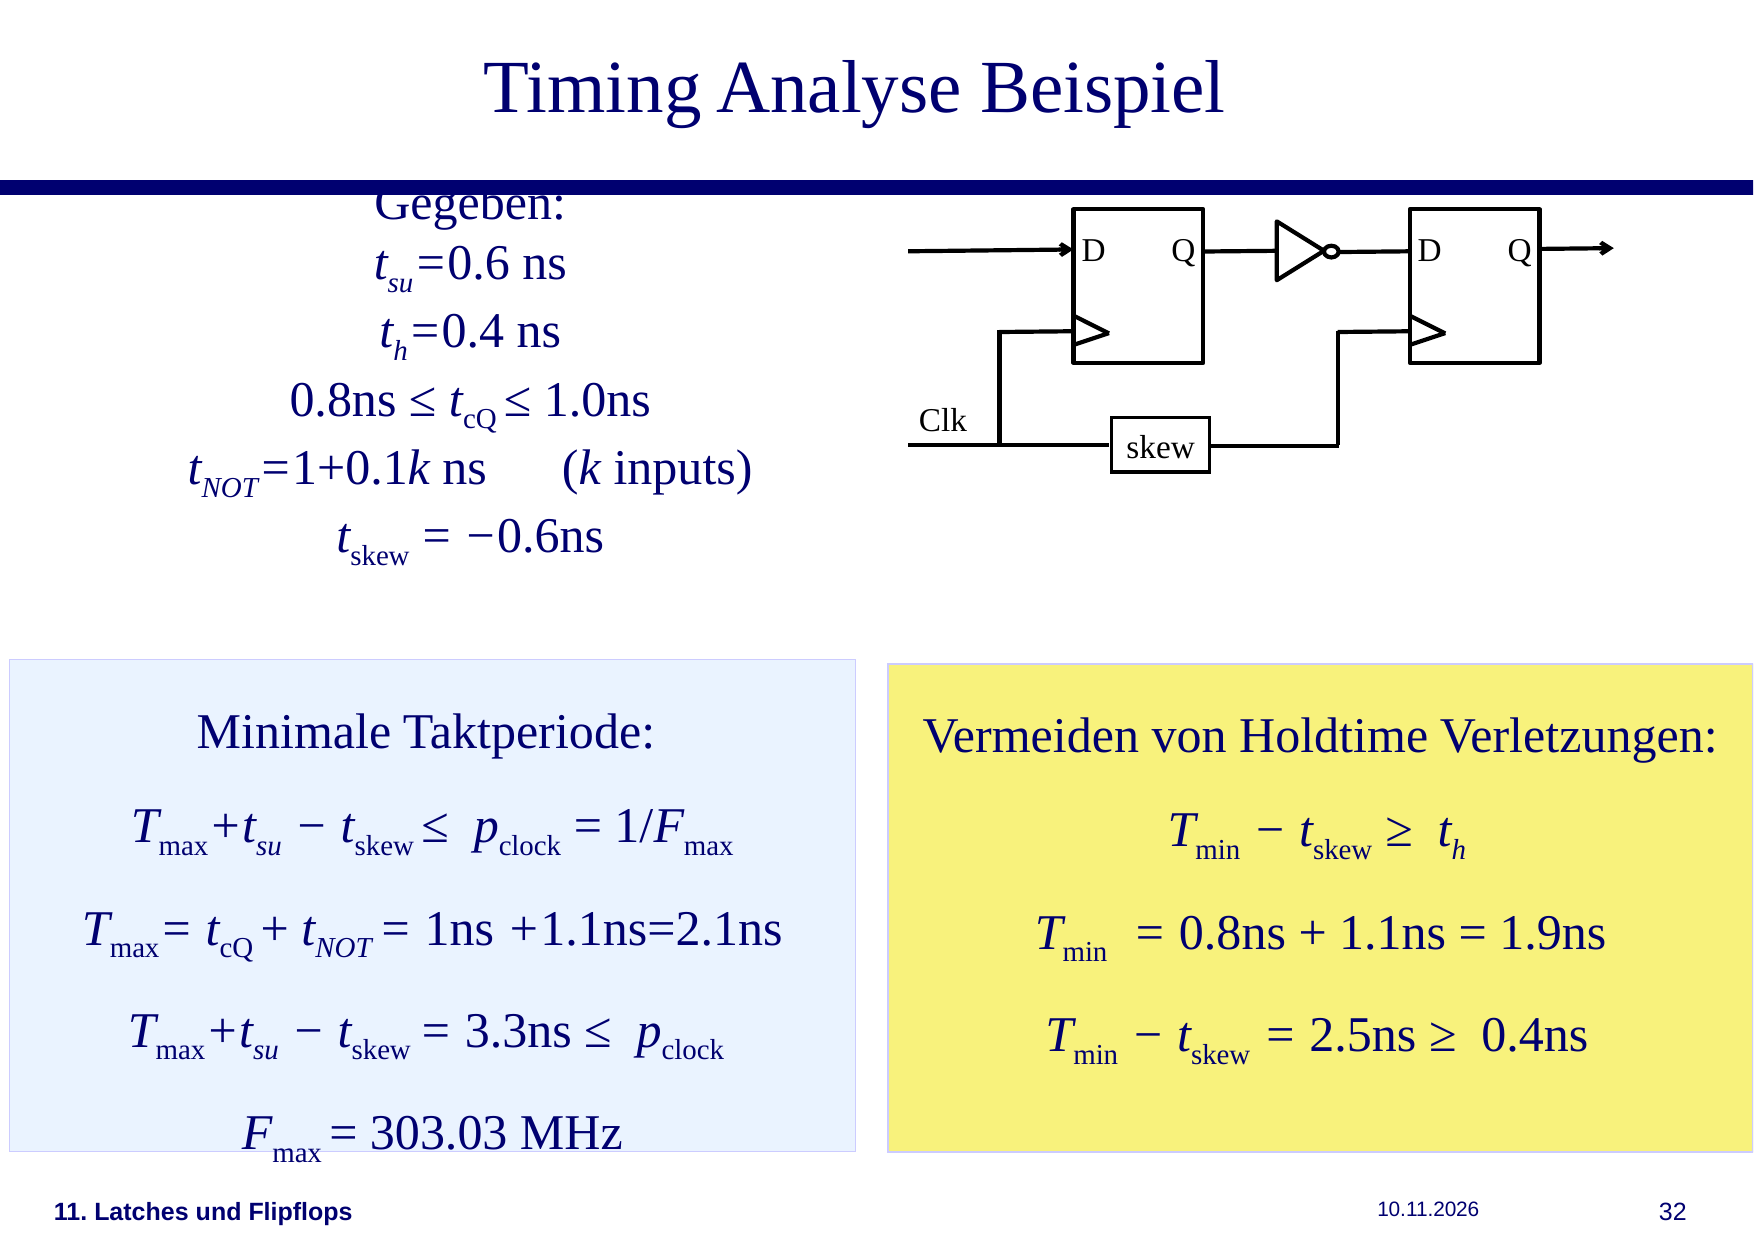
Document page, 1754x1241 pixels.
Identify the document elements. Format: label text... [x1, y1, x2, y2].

text_box Gegeben: tsu=0.6 ns th=0.4 ns 0.8ns ≤ tcQ ≤ 1.0ns tNOT=1+0.1k ns (k inputs) tskew = −0.6ns [132, 161, 809, 529]
text_box skew [1111, 417, 1210, 473]
text_box Timing Analyse Beispiel [146, 29, 1565, 112]
text_box Minimale Taktperiode: Tmax+tsu − tskew ≤ pclock = 1/Fmax Tmax= tcQ + tNOT = 1ns +1.1ns=2.1ns Tmax+tsu − tskew = 3.3ns ≤ pclock Fmax = 303.03 MHz [9, 659, 856, 1152]
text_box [1402, 209, 1548, 364]
text_box Clk [904, 390, 983, 445]
footer 11. Latches und Flipflops [37, 1187, 535, 1241]
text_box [1066, 209, 1211, 364]
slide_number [1360, 1187, 1608, 1241]
slide_number 31 [1632, 1187, 1704, 1241]
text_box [1276, 221, 1339, 281]
text_box Vermeiden von Holdtime Verletzungen: Tmin − tskew ≥ th Tmin = 0.8ns + 1.1ns = 1.9ns Tmin − tskew = 2.5ns ≥ 0.4ns [888, 664, 1754, 1152]
